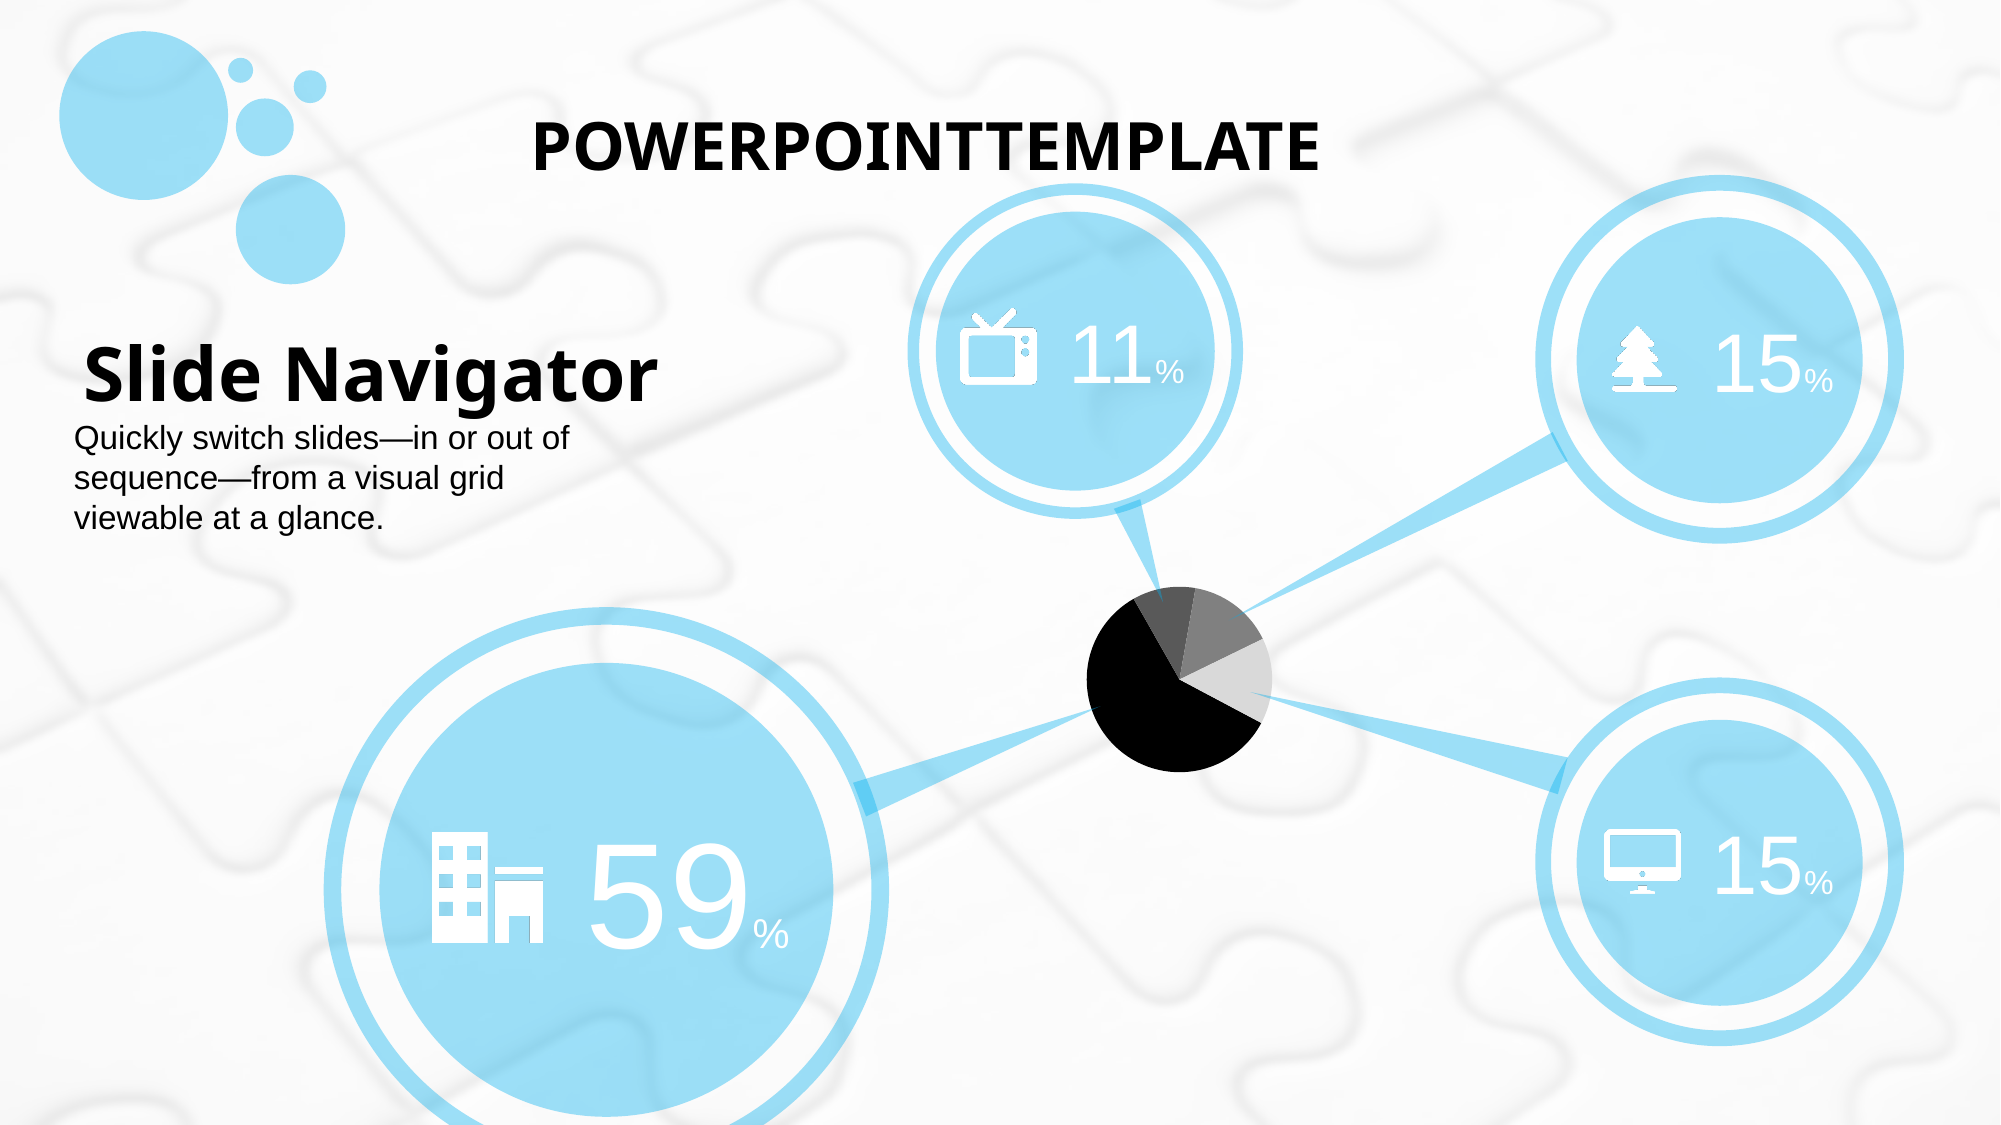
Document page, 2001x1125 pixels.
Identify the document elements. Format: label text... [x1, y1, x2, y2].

text_box POWERPOINTTEMPLATE [517, 97, 1336, 190]
text_box [1118, 519, 1160, 582]
chart [1008, 582, 1351, 777]
text_box Slide Navigator [68, 319, 675, 425]
text_box [1292, 430, 1570, 582]
text_box [234, 173, 347, 286]
text_box [851, 733, 1008, 818]
text_box [227, 56, 255, 84]
text_box [292, 69, 328, 105]
text_box [58, 30, 230, 201]
picture [1604, 829, 1681, 894]
text_box [1575, 216, 1864, 505]
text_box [907, 183, 1244, 519]
text_box [234, 97, 295, 158]
text_box 59% [570, 791, 805, 987]
text_box Quickly switch slides—in or out of sequence—from a visual grid viewable at a glance. [59, 409, 589, 544]
text_box [322, 606, 891, 1125]
text_box 15% [1696, 301, 1849, 416]
picture [960, 308, 1037, 385]
text_box [1575, 718, 1864, 1007]
text_box [1534, 173, 1906, 545]
text_box 15% [1696, 803, 1849, 919]
text_box [1351, 711, 1570, 796]
picture [1611, 326, 1677, 392]
text_box [1534, 676, 1906, 1048]
text_box [378, 661, 835, 1118]
picture [432, 832, 543, 943]
